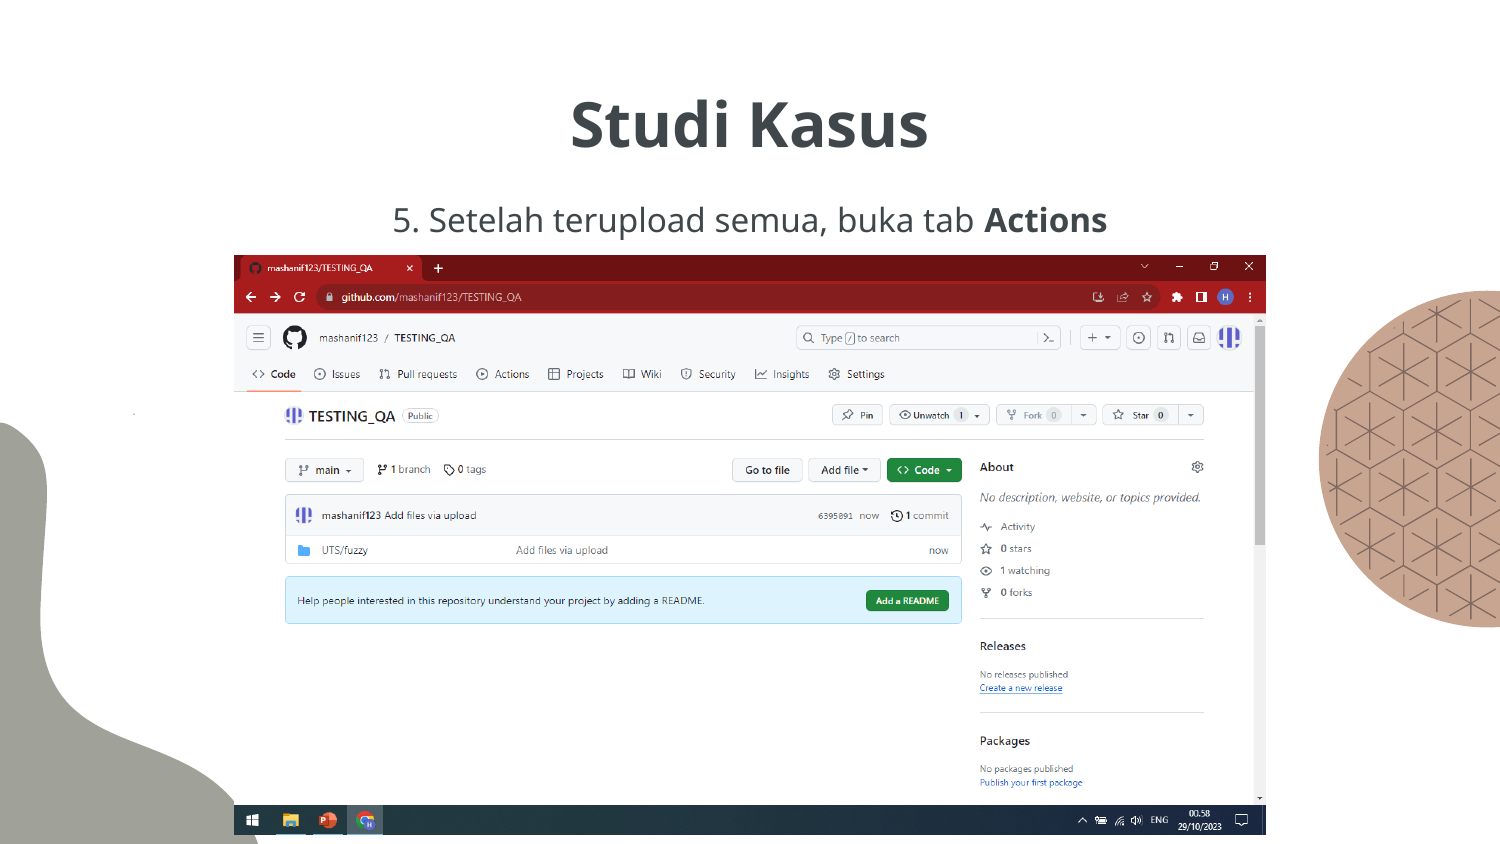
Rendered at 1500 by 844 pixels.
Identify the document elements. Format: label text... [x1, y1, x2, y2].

picture [234, 255, 1266, 836]
title Studi Kasus [116, 85, 1383, 175]
list 5. Setelah terupload semua, buka tab Actions [116, 184, 1383, 246]
